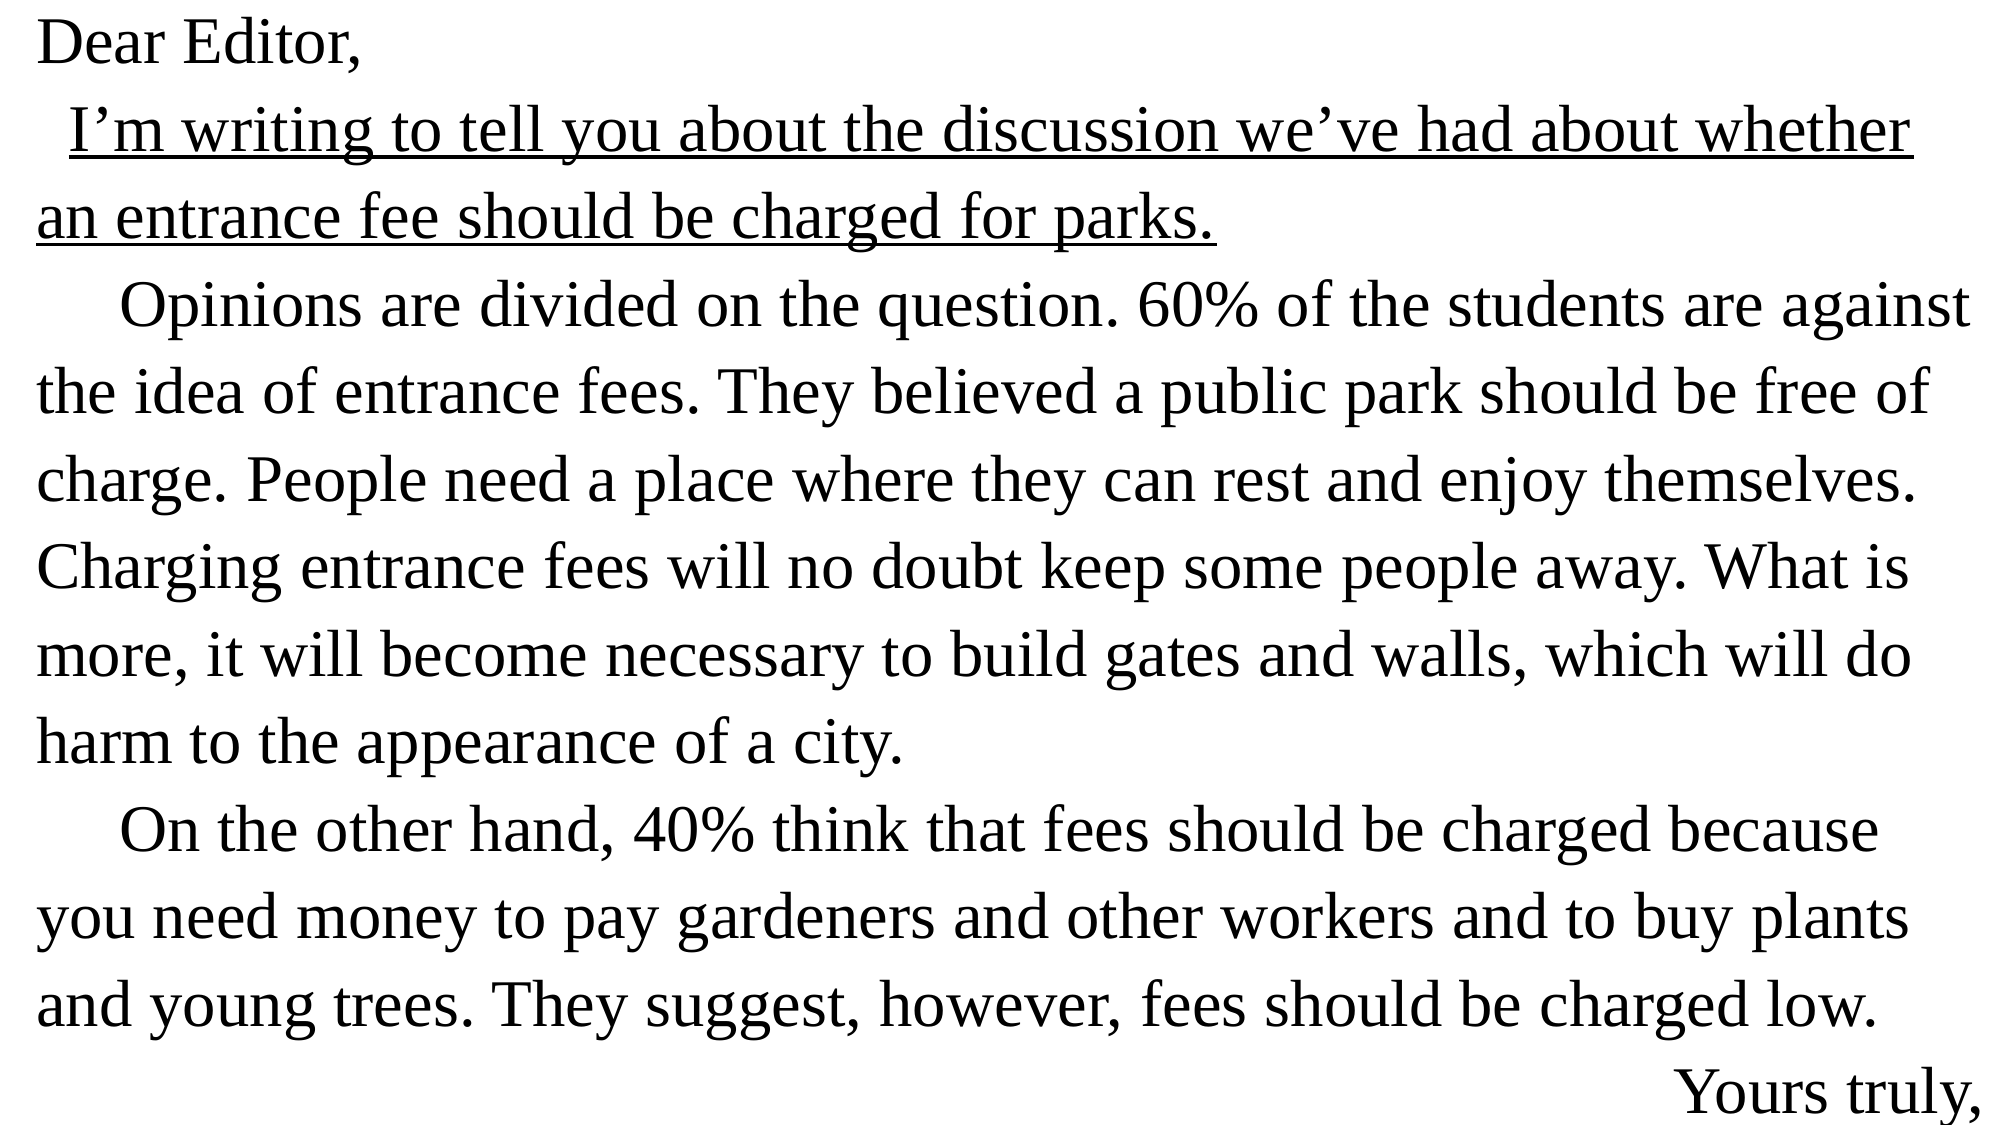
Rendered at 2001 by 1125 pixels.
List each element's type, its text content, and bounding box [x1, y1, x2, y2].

text_box Dear Editor, I’m writing to tell you about the discussion we’ve had about whether an entrance fee should be charged for parks. Opinions are divided on the question. 60% of the students are against the idea of entrance fees. They believed a public park should be free of charge. People need a place where they can rest and enjoy themselves. Charging entrance fees will no doubt keep some people away. What is more, it will become necessary to build gates and walls, which will do harm to the appearance of a city. On the other hand, 40% think that fees should be charged because you need money to pay gardeners and other workers and to buy plants and young trees. They suggest, however, fees should be charged low. Yours truly, Li Hua [21, 0, 2000, 1125]
